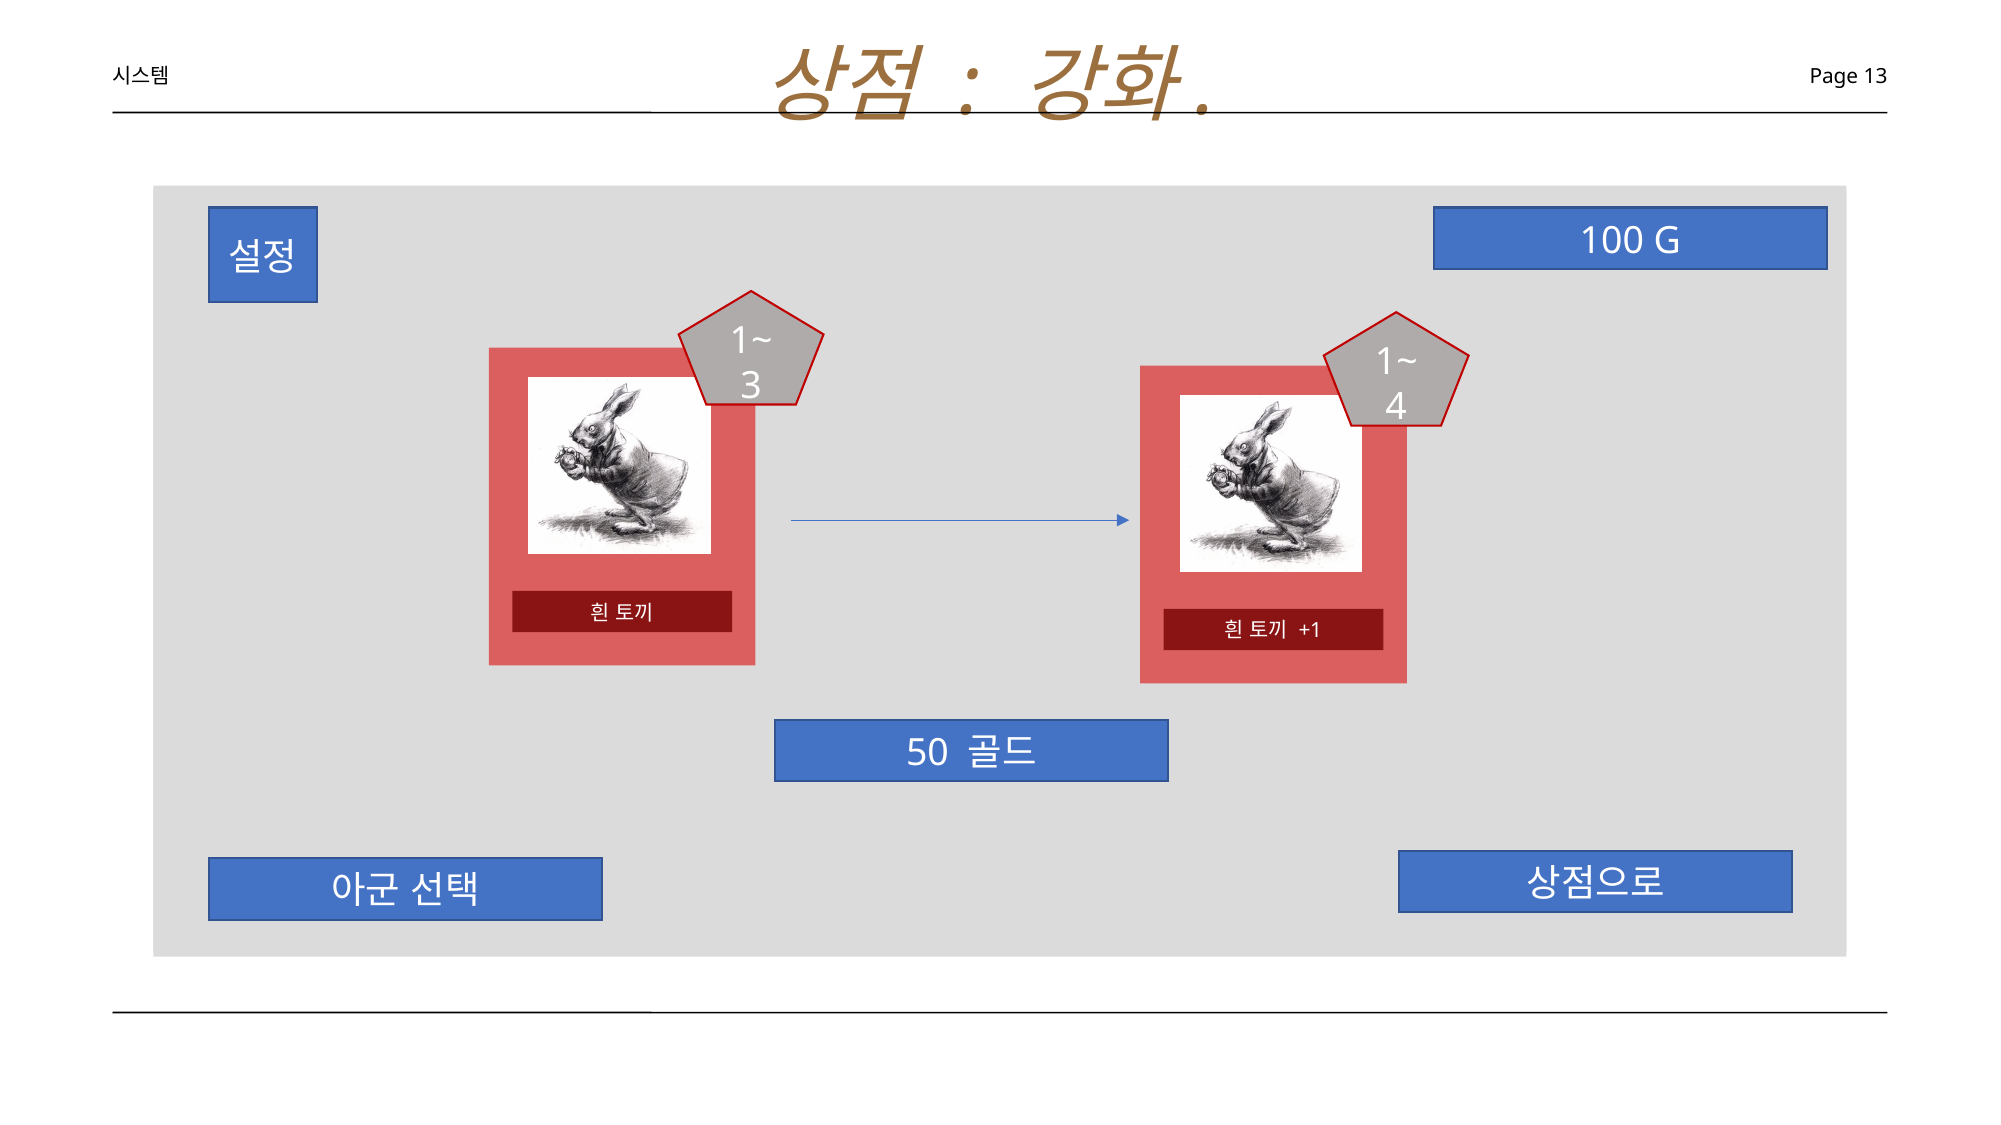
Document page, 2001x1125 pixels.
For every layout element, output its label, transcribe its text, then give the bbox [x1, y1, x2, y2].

text_box [152, 185, 1847, 953]
text_box 시스템 [112, 58, 495, 88]
text_box 상점 : 강화.선택 [697, 113, 1302, 185]
text_box Page 13 [1505, 58, 1888, 88]
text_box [153, 190, 1847, 957]
text_box 상점 : 강화.선택 [697, 0, 1302, 112]
